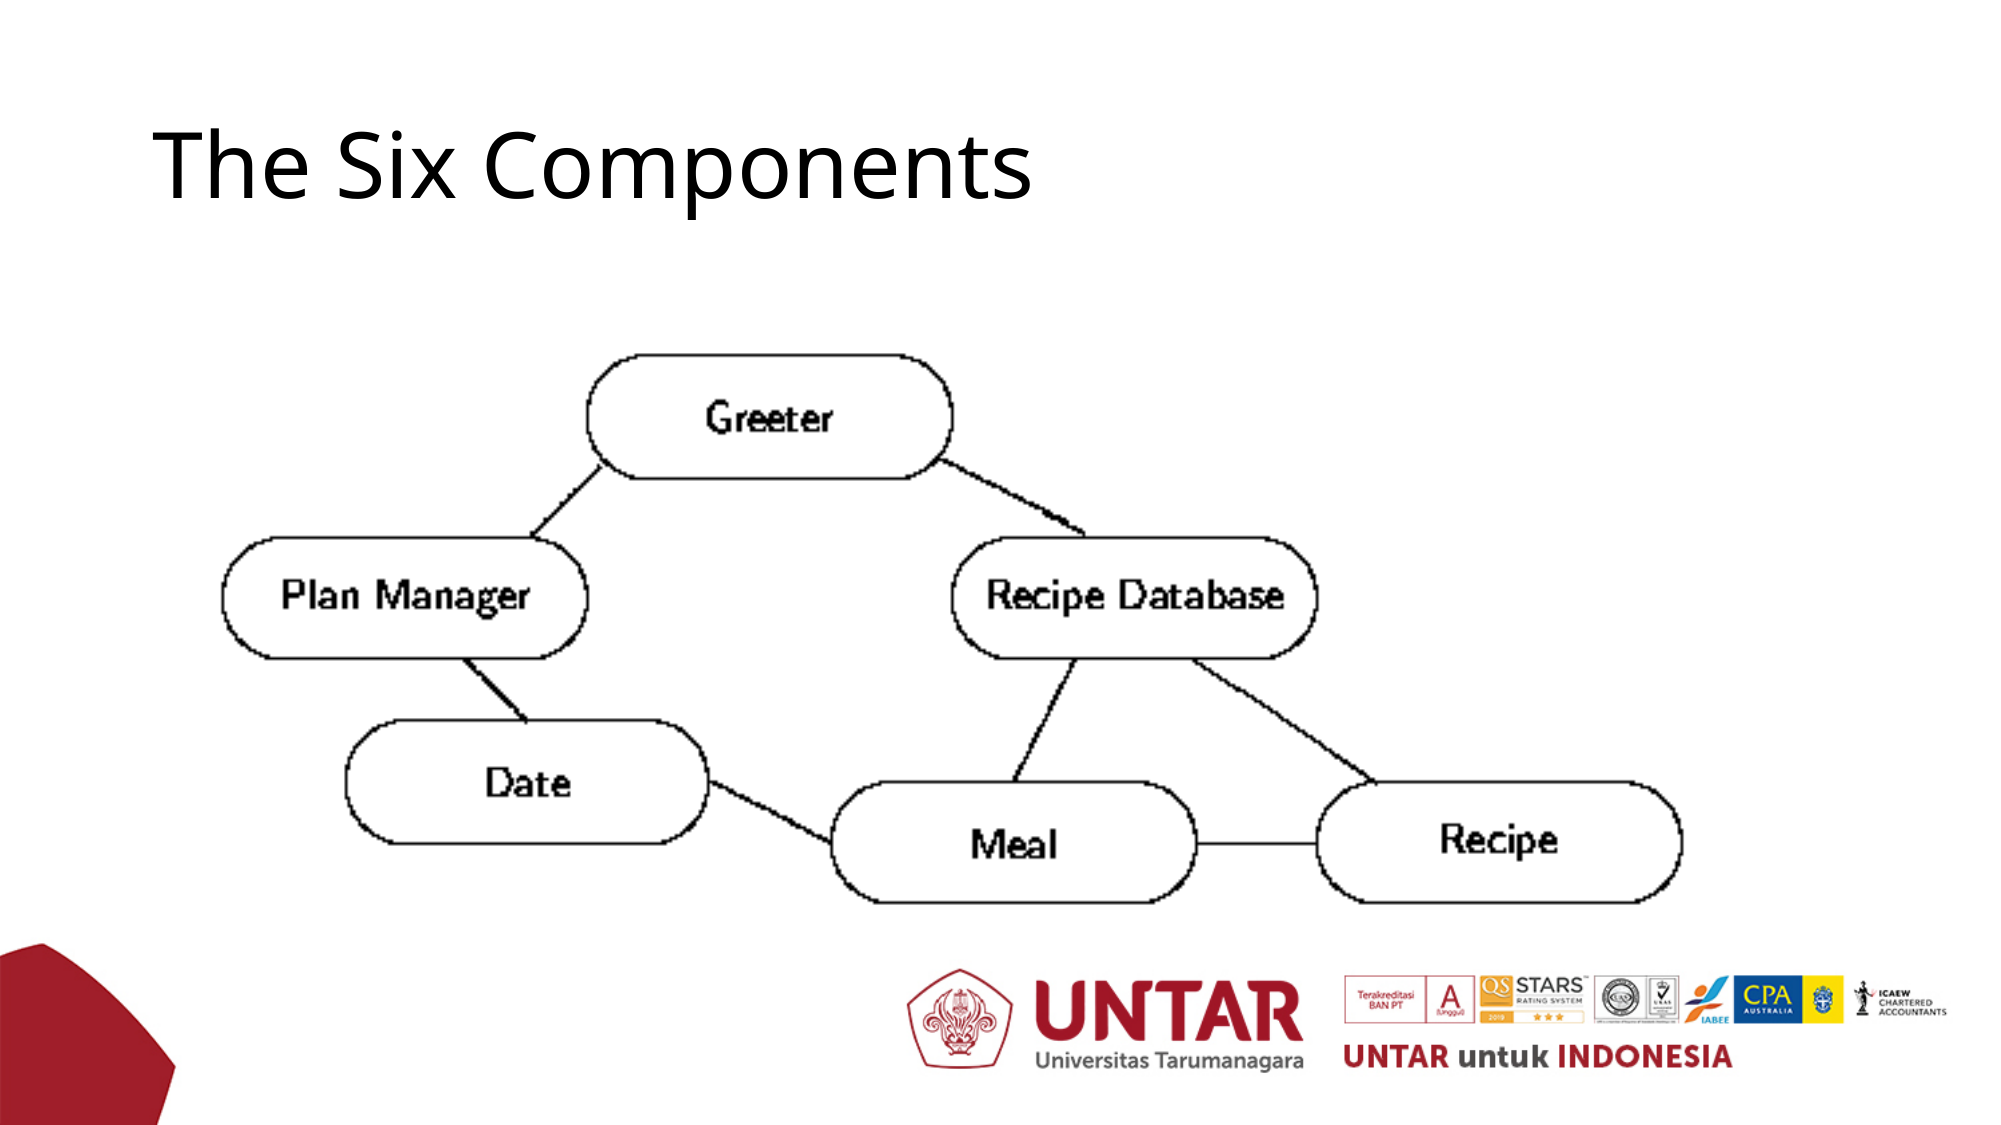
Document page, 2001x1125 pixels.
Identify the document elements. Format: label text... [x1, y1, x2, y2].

title The Six Components [137, 59, 1863, 278]
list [166, 352, 1727, 921]
picture [0, 0, 2001, 1125]
